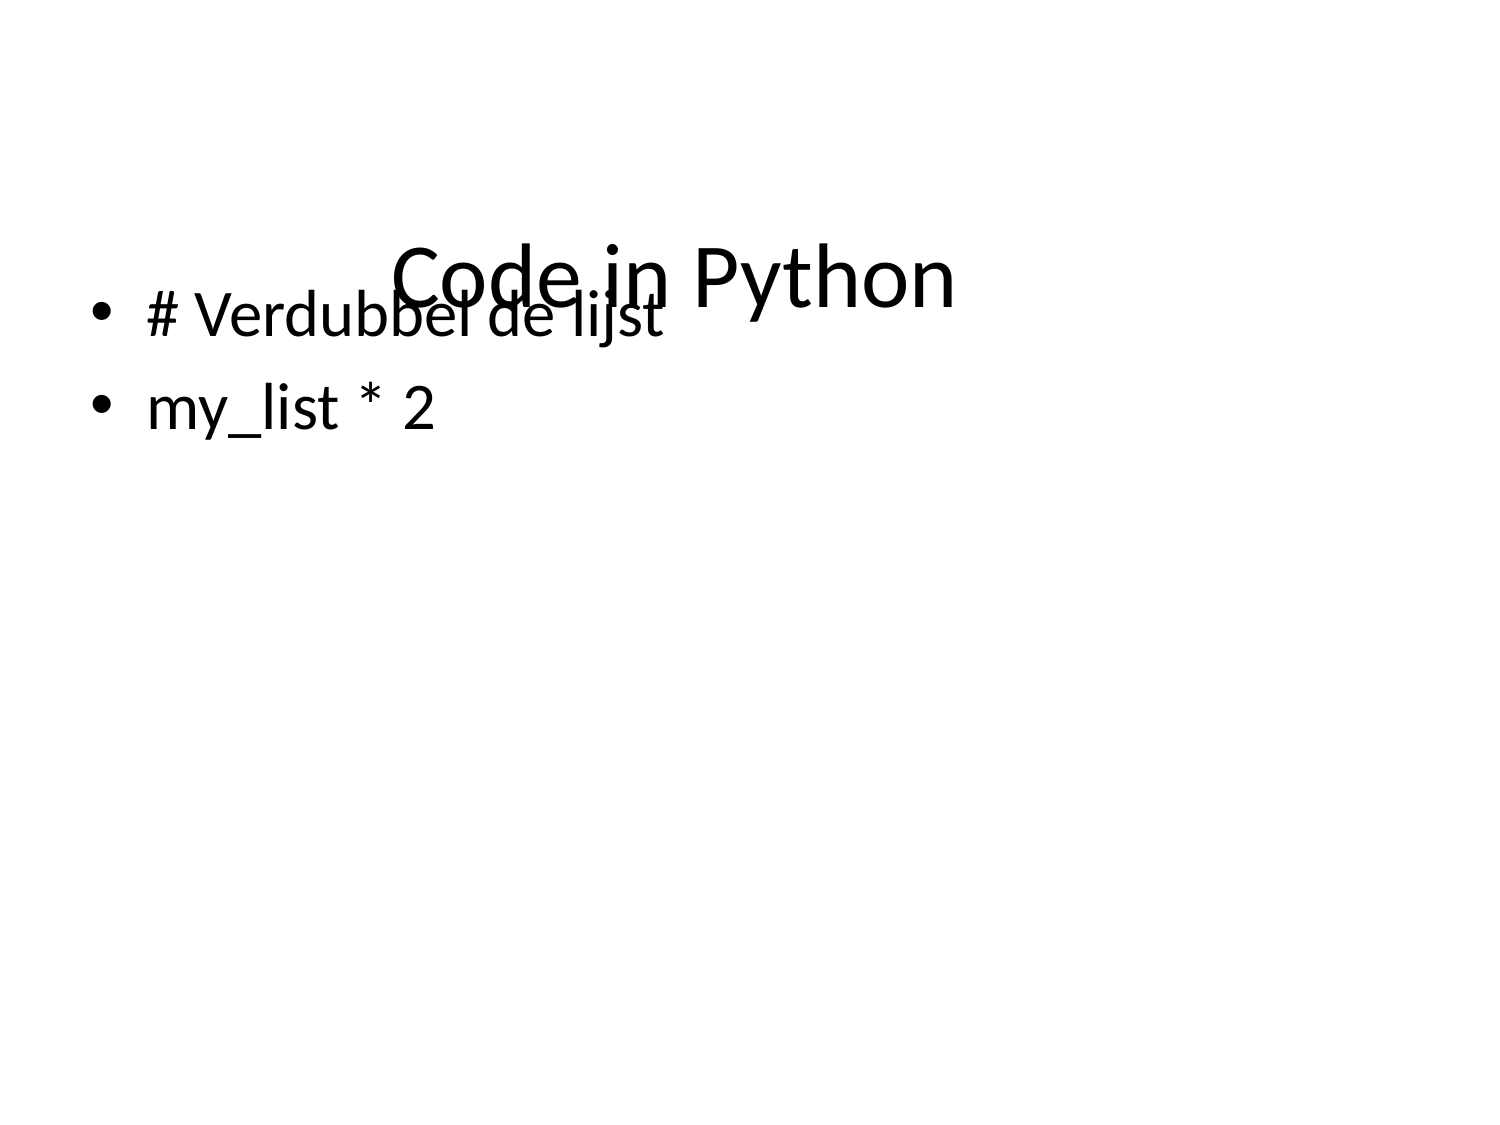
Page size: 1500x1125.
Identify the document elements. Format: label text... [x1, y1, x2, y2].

list # Verdubbel de lijst my_list * 2 [75, 262, 1425, 1005]
title Code in Python [0, 177, 1350, 365]
